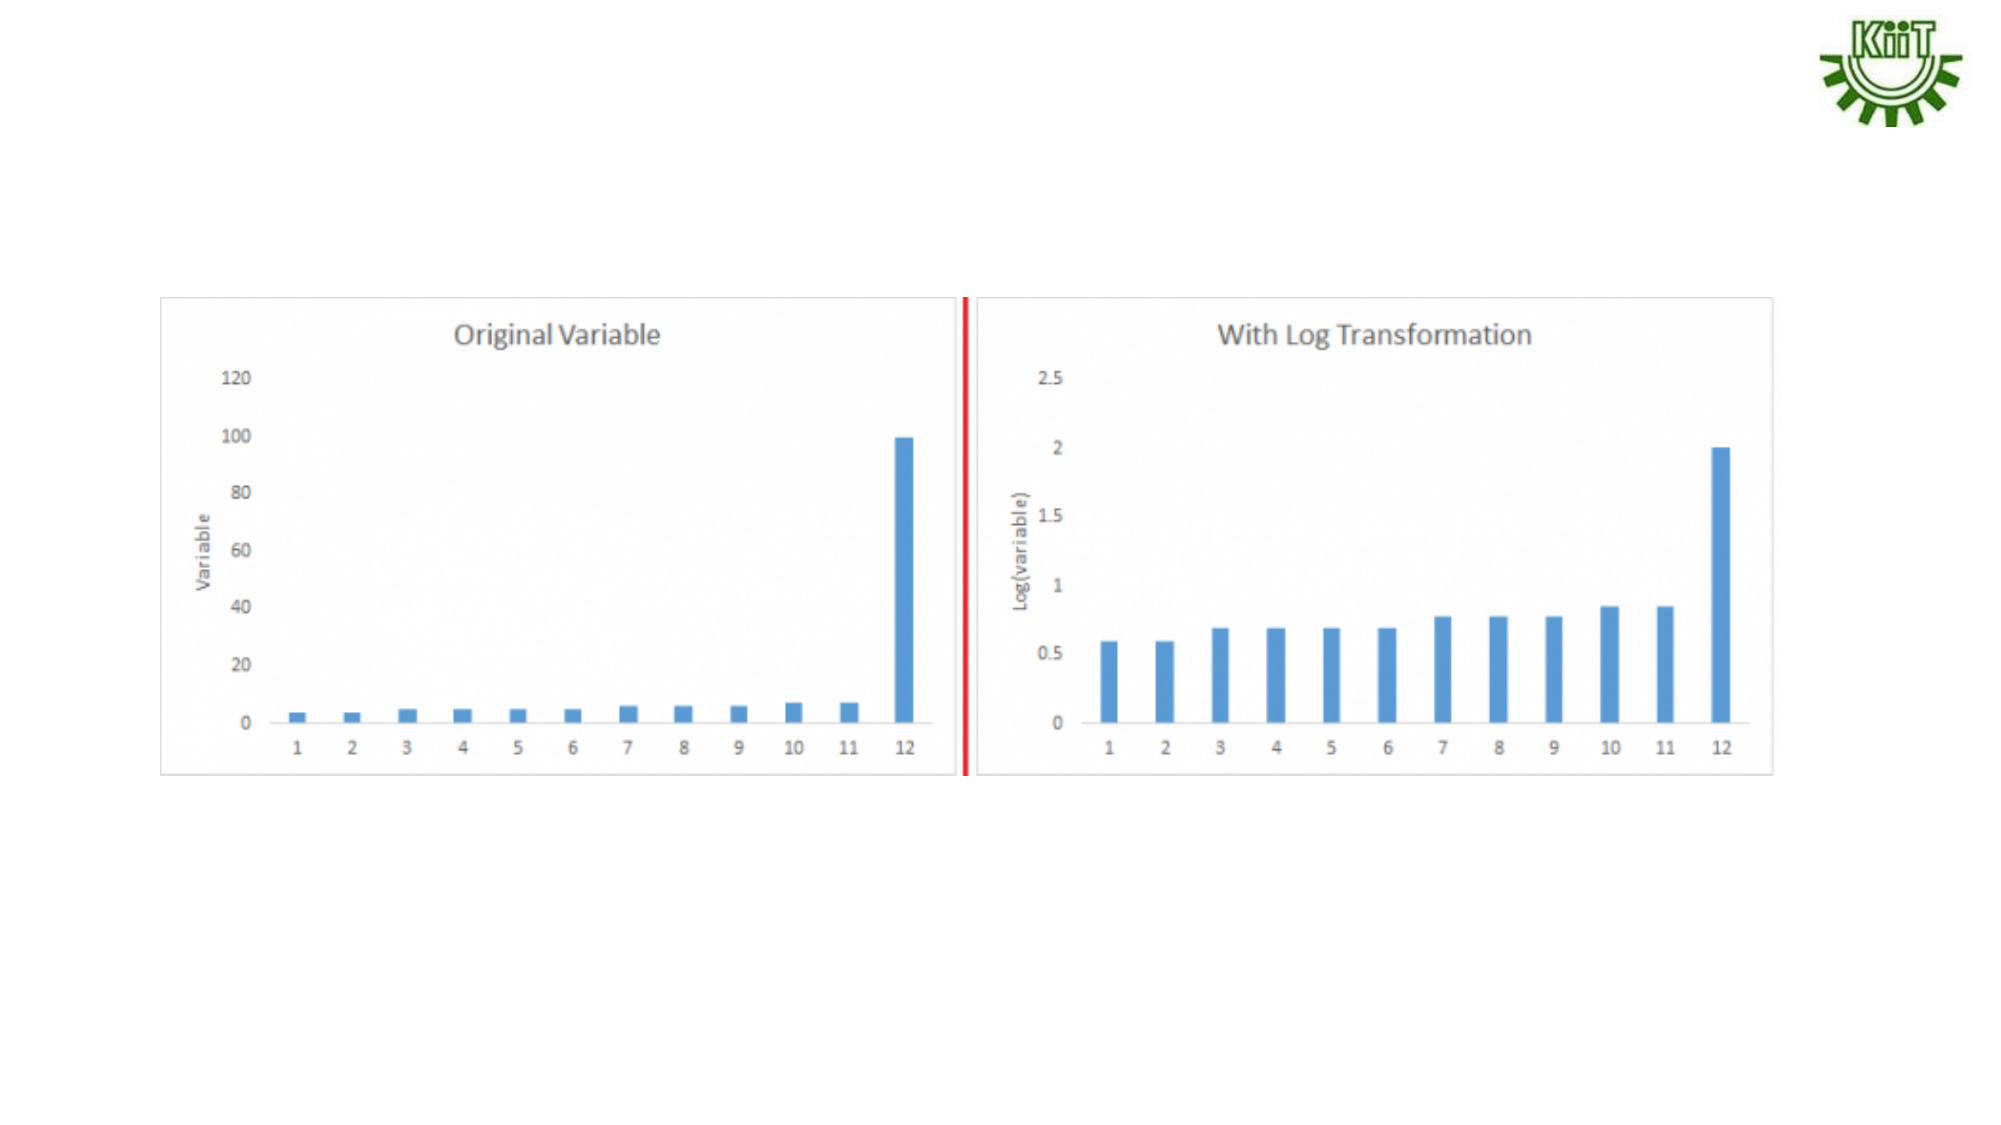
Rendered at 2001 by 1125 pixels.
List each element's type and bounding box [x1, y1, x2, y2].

picture [1819, 15, 1972, 128]
picture [160, 297, 1783, 777]
